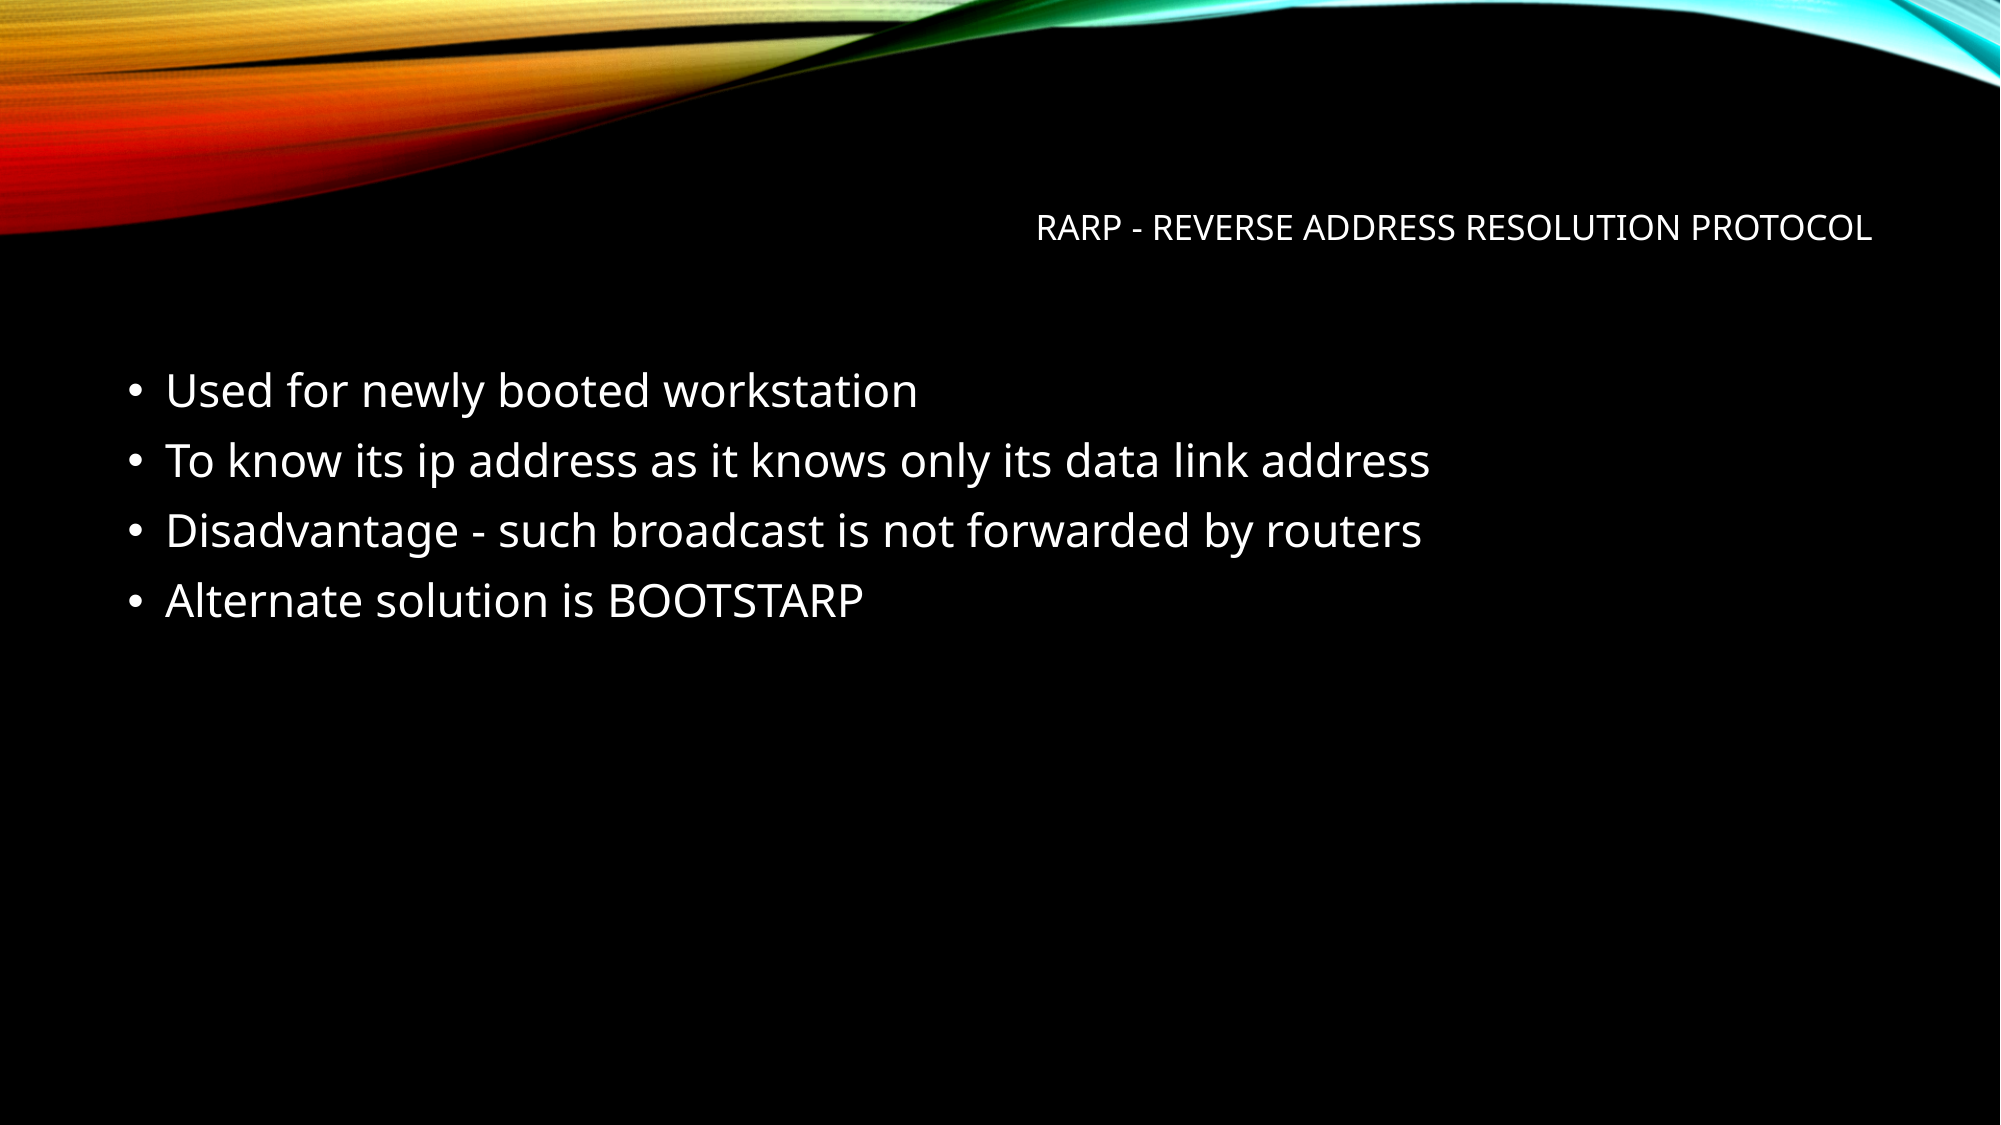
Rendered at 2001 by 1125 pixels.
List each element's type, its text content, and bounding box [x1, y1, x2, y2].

title RARP - Reverse Address Resolution Protocol [112, 125, 1888, 338]
list Used for newly booted workstation To know its ip address as it knows only its data link address Disadvantage - such broadcast is not forwarded by routers Alternate solution is BOOTSTARP [112, 360, 1888, 1021]
picture [0, 0, 2000, 237]
